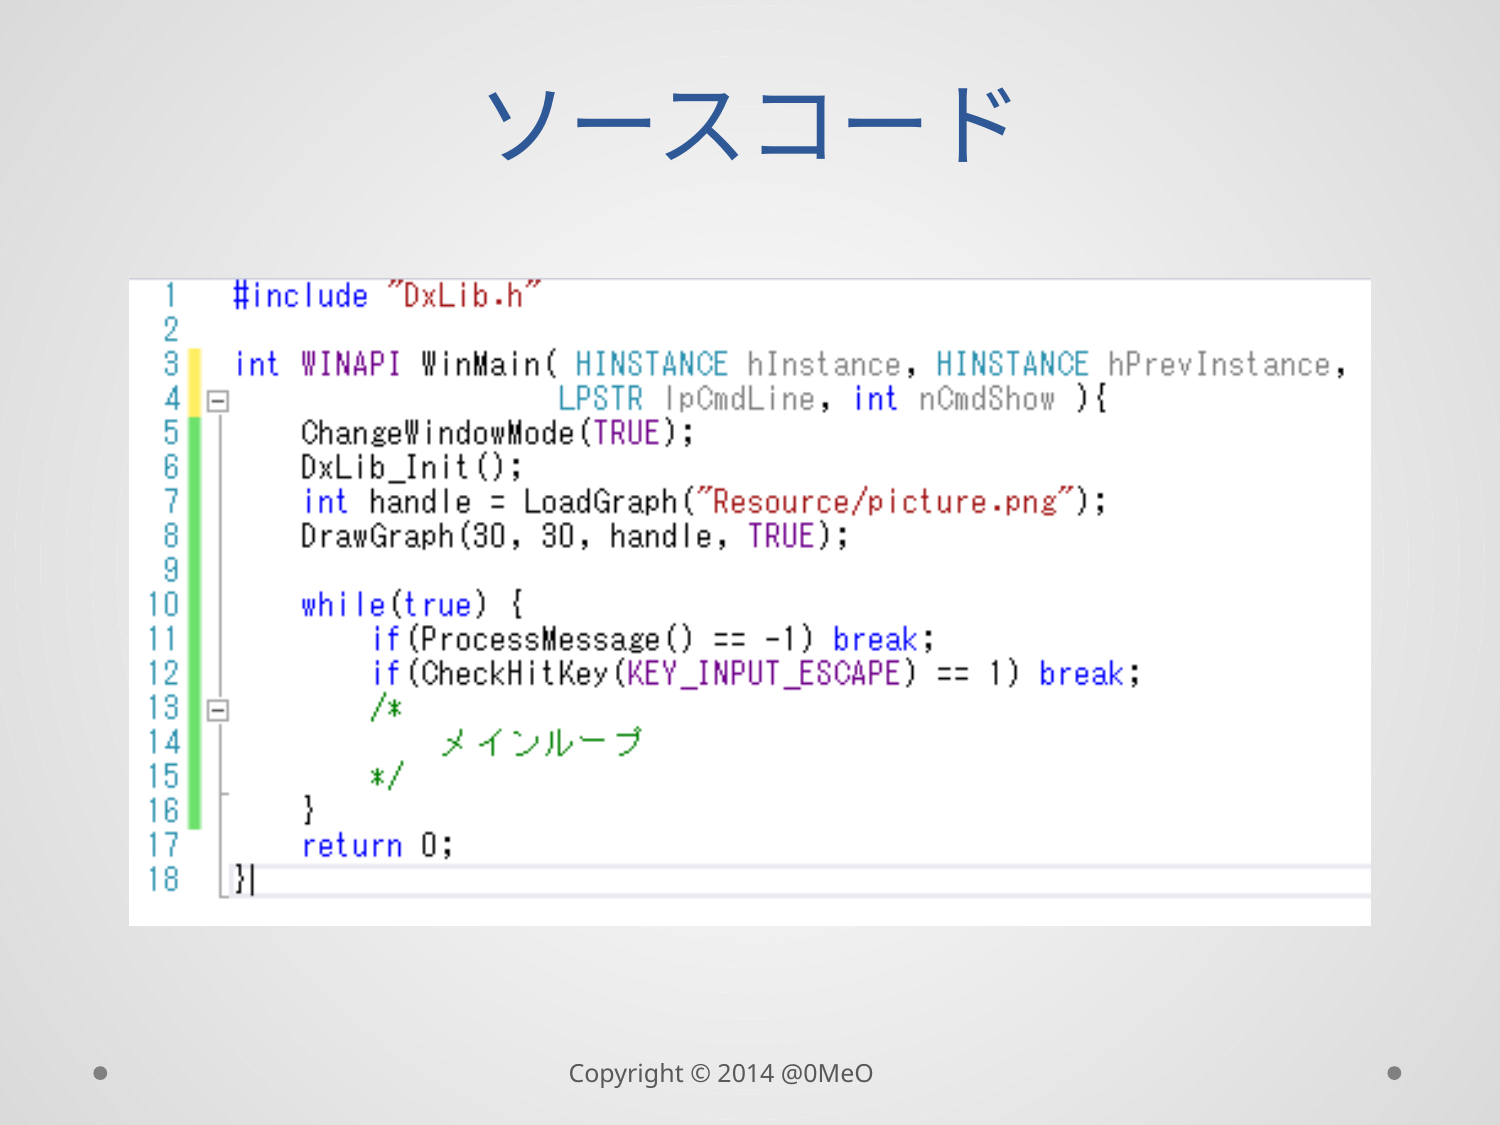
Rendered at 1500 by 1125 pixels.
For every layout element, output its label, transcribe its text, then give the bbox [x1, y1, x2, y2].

title ソースコード [75, 35, 1425, 185]
picture [129, 278, 1371, 927]
